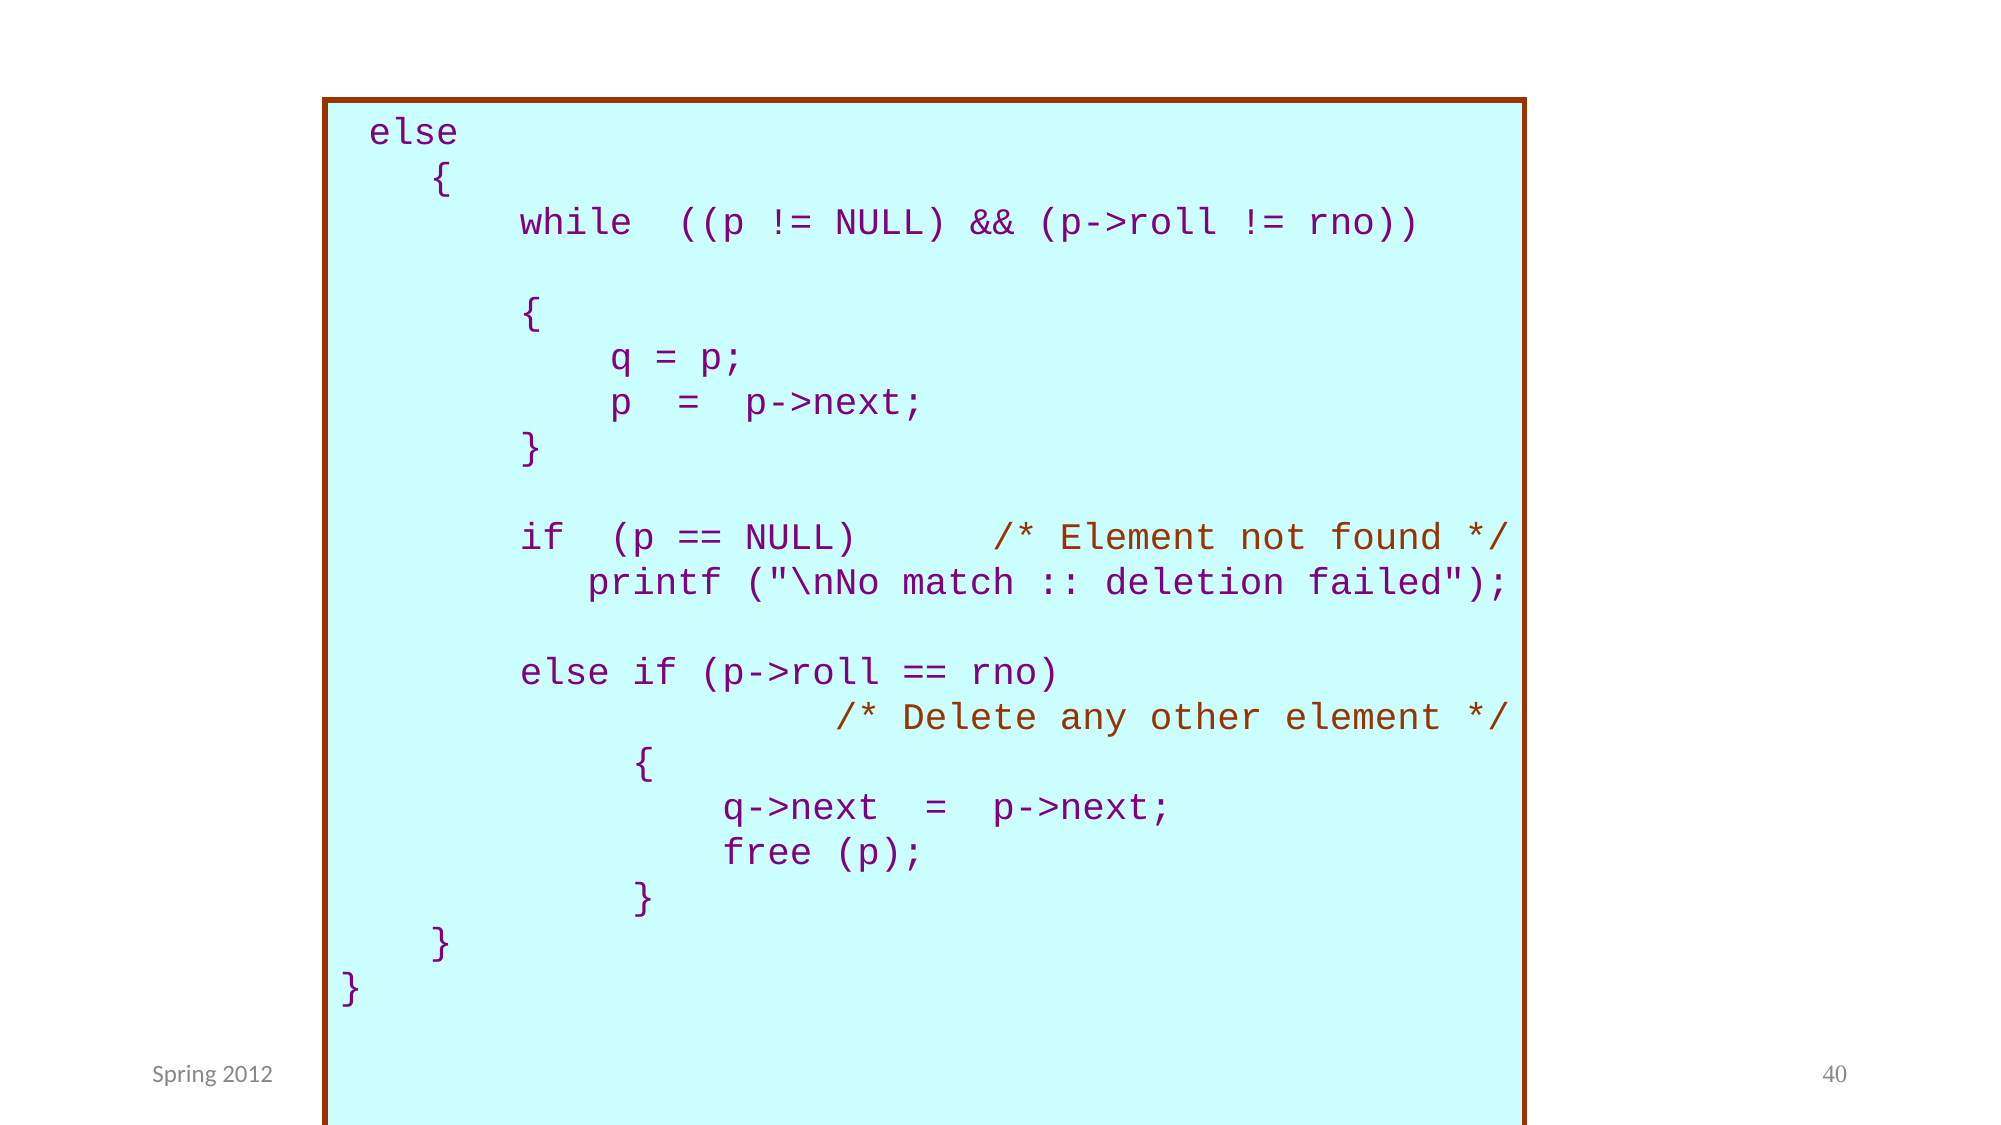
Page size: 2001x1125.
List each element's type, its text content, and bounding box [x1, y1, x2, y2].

slide_number Spring 2012 [137, 1042, 324, 1103]
slide_number ‹#› [1525, 1042, 1863, 1103]
text_box else { while ((p != NULL) && (p->roll != rno)) { q = p; p = p->next; } if (p == NULL) /* Element not found */ printf ("\nNo match :: deletion failed"); else if (p->roll == rno) /* Delete any other element */ { q->next = p->next; free (p); } } } [324, 99, 1525, 1125]
